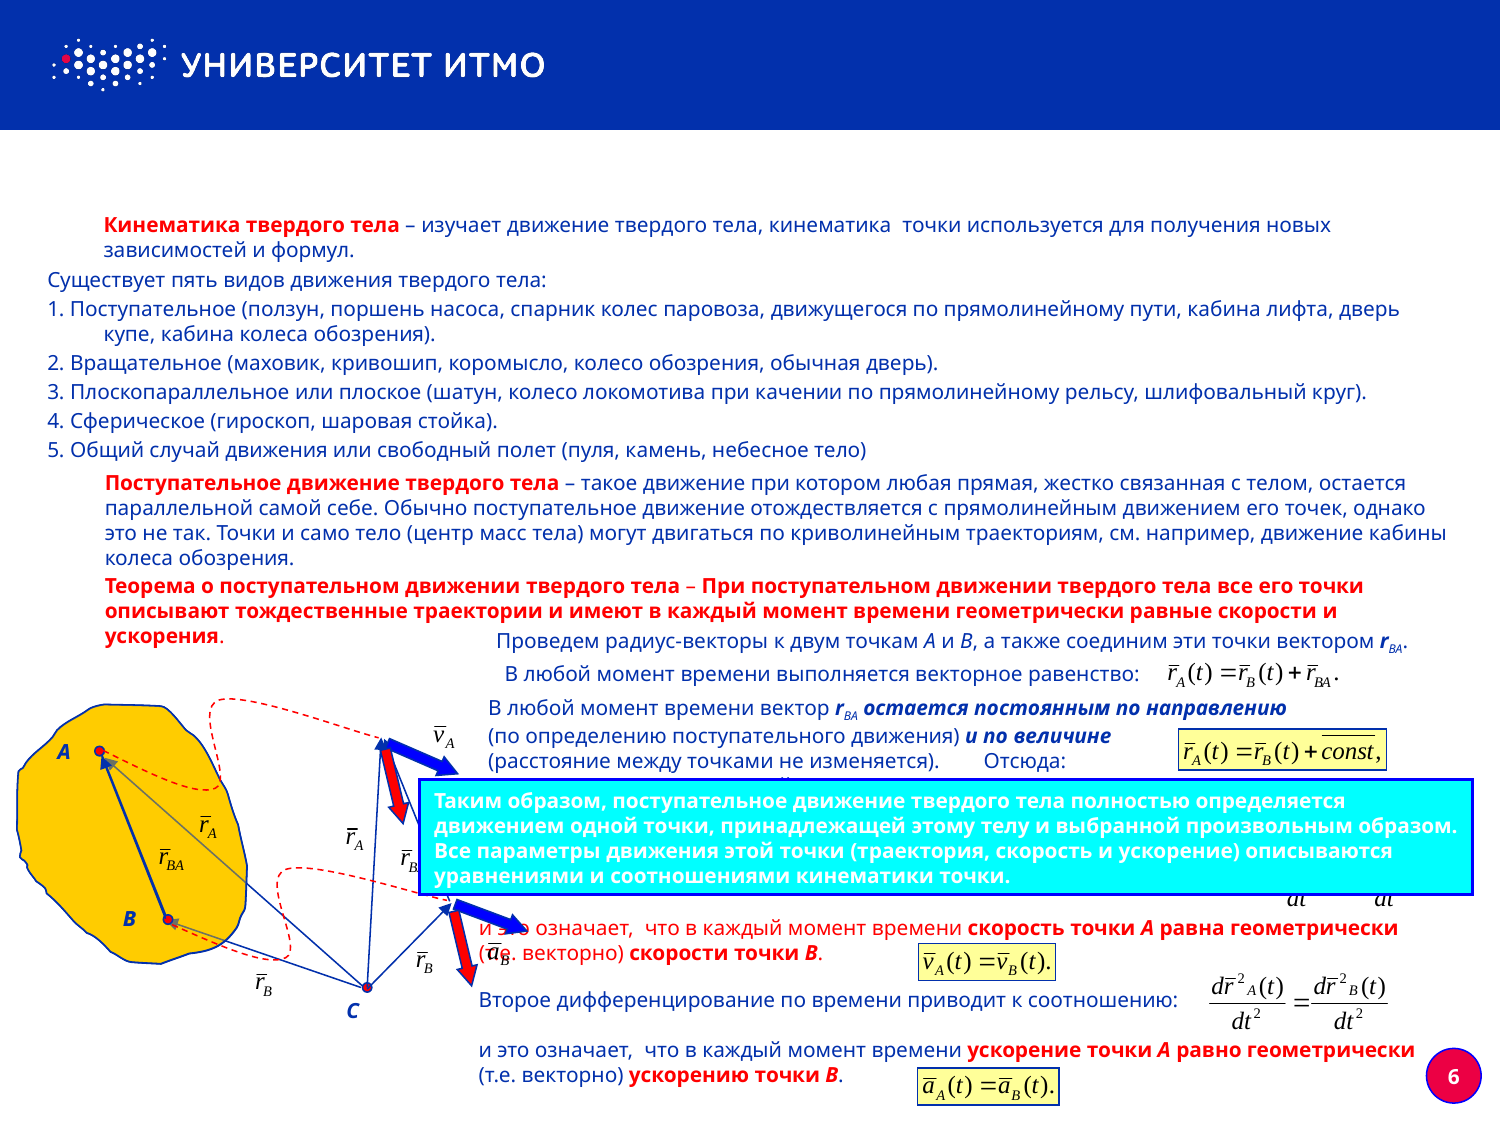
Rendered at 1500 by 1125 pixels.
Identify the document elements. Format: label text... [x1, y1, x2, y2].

text_box [448, 910, 477, 986]
text_box Поступательное движение твердого тела – такое движение при котором любая прямая, жестко связанная с телом, остается параллельной самой себе. Обычно поступательное движение отождествляется с прямолинейным движением его точек, однако это не так. Точки и само тело (центр масс тела) могут двигаться по криволинейным траекториям, см. например, движение кабины колеса обозрения. [33, 462, 1462, 544]
text_box [362, 982, 372, 993]
text_box 6 [1426, 1048, 1482, 1104]
text_box [151, 808, 222, 882]
text_box [414, 903, 452, 941]
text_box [1205, 966, 1394, 1036]
text_box [385, 738, 458, 775]
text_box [341, 819, 368, 856]
text_box [253, 867, 447, 960]
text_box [459, 860, 490, 897]
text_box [251, 964, 277, 1001]
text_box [918, 1068, 1059, 1105]
text_box [217, 698, 379, 744]
text_box Продифференцируем по времени левую и правую часть соотношения: и это означает, что в каждый момент времени скорость точки A равна геометрически (т.е. векторно) скорости точки B. [475, 895, 1414, 972]
text_box Второе дифференцирование по времени приводит к соотношению: и это означает, что в каждый момент времени ускорение точки A равно геометрически (т.е. векторно) ускорению точки B. [463, 978, 1431, 1094]
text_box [1262, 846, 1422, 912]
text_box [482, 934, 515, 970]
text_box Кинематика твердого тела – изучает движение твердого тела, кинематика точки используется для получения новых зависимостей и формул. Существует пять видов движения твердого тела: 1. Поступательное (ползун, поршень насоса, спарник колес паровоза, движущегося по прямолинейному пути, кабина лифта, дверь купе, кабина колеса обозрения). 2. Вращательное (маховик, кривошип, коромысло, колесо обозрения, обычная дверь). 3. Плоскопараллельное или плоское (шатун, колесо локомотива при качении по прямолинейному рельсу, шлифовальный круг). 4. Сферическое (гироскоп, шаровая стойка). 5. Общий случай движения или свободный полет (пуля, камень, небесное тело) [32, 204, 1461, 286]
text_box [918, 943, 1055, 980]
picture [0, 0, 596, 130]
text_box Проведем радиус-векторы к двум точкам A и B, а также соединим эти точки вектором rBA. [481, 620, 1429, 664]
text_box [374, 737, 383, 750]
text_box Таким образом, поступательное движение твердого тела полностью определяется движением одной точки, принадлежащей этому телу и выбранной произвольным образом. Все параметры движения этой точки (траектория, скорость и ускорение) описываются уравнениями и соотношениями кинематики точки. [419, 779, 1473, 895]
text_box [195, 806, 221, 843]
text_box Теорема о поступательном движении твердого тела – При поступательном движении твердого тела все его точки описывают тождественные траектории и имеют в каждый момент времени геометрически равные скорости и ускорения. [33, 565, 1462, 647]
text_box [1163, 655, 1343, 692]
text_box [429, 716, 460, 753]
text_box [383, 738, 388, 749]
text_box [154, 839, 189, 876]
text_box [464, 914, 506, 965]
text_box [453, 902, 527, 933]
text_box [16, 704, 248, 964]
text_box В любой момент времени вектор rBA остается постоянным по направлению (по определению поступательного движения) и по величине (расстояние между точками не изменяется). Отсюда: и это означает, что в каждый момент времени положение точки A отличается от положения точки B на одну и ту же величину rBA = const, т.е. траектории этих двух точек тождественны (совпадают друг с другом при наложении). [473, 687, 1457, 779]
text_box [1179, 729, 1386, 770]
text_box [411, 942, 438, 979]
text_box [414, 774, 447, 811]
text_box В любой момент времени выполняется векторное равенство: [489, 653, 1160, 687]
text_box [380, 747, 408, 824]
text_box C [331, 990, 375, 1031]
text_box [396, 840, 431, 877]
